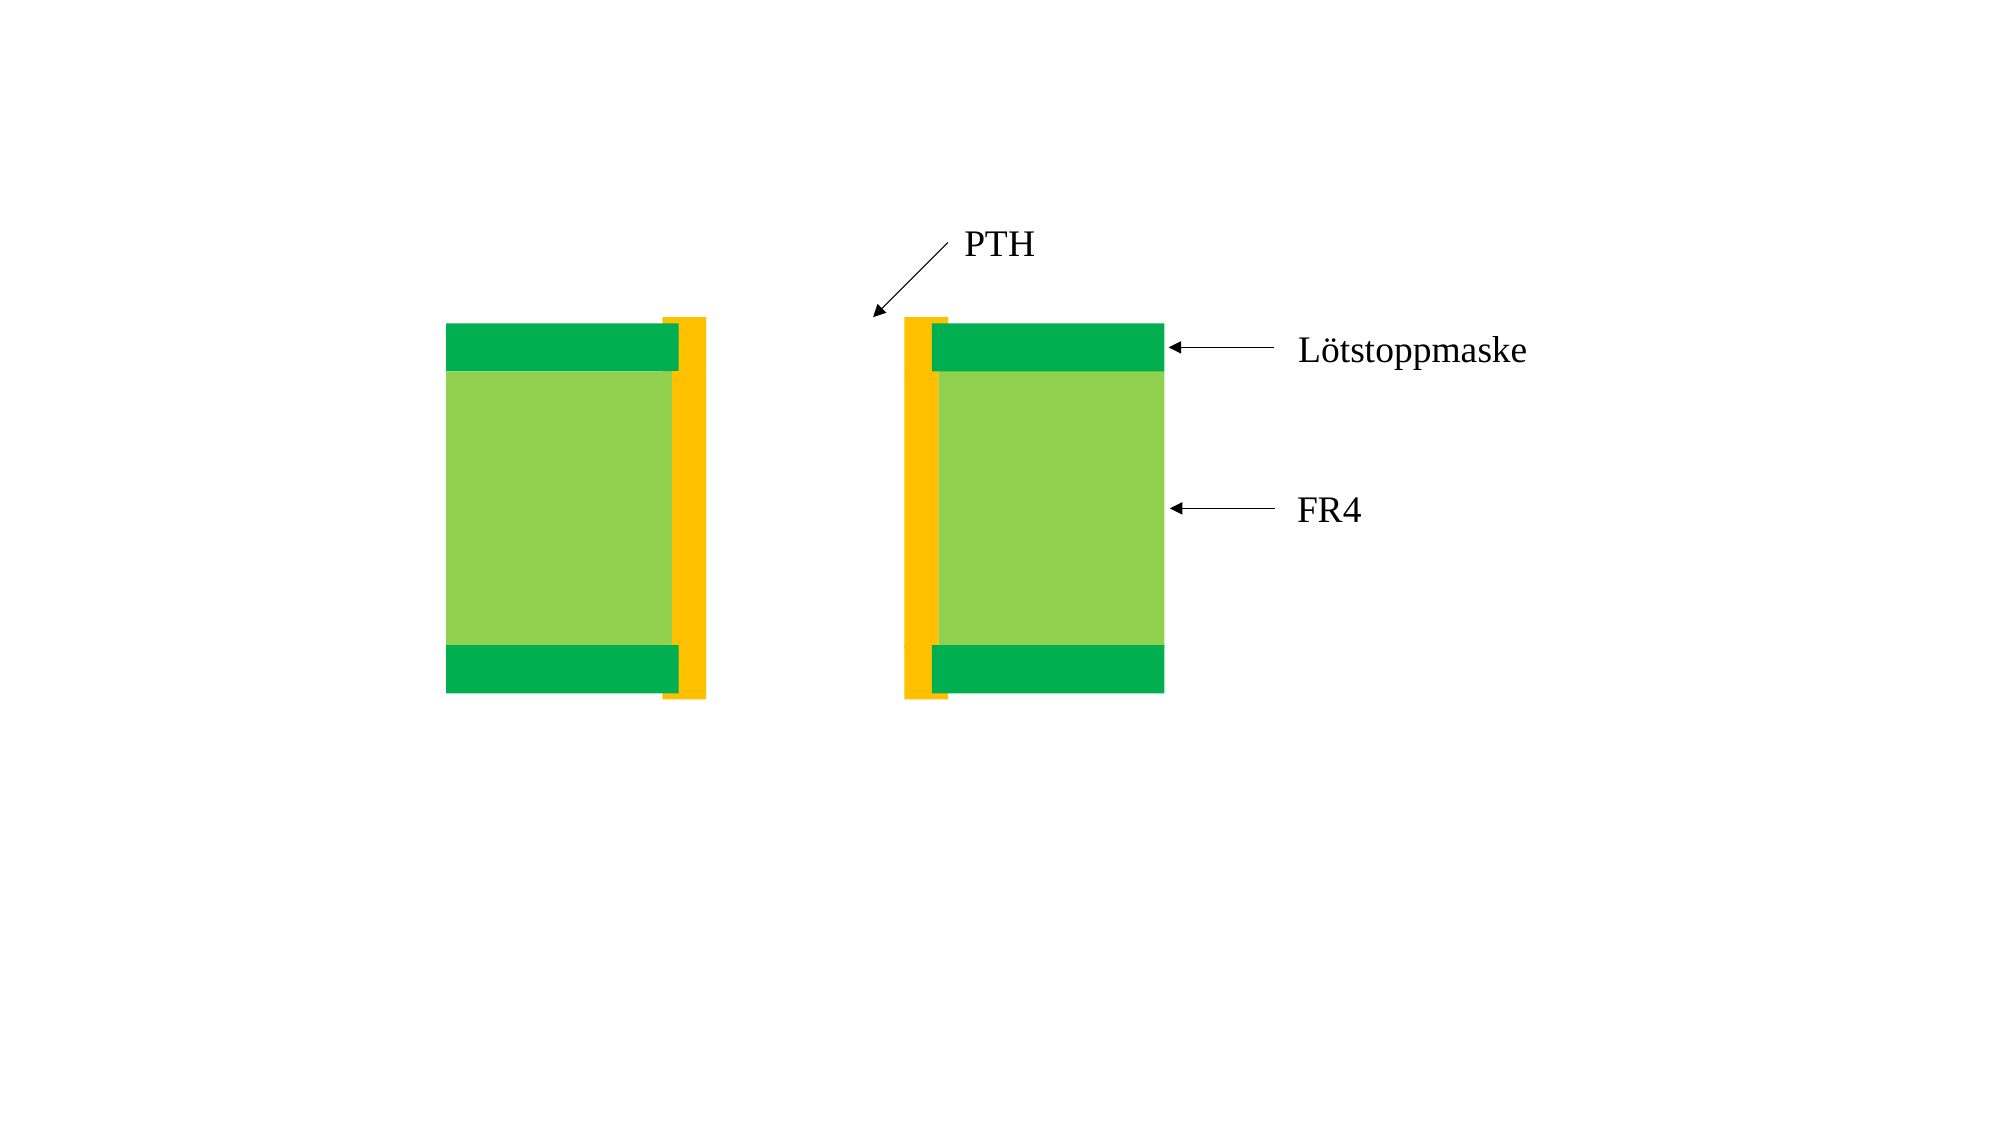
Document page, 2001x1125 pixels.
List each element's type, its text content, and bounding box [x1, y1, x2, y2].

text_box [903, 316, 949, 370]
text_box [661, 316, 707, 370]
text_box [445, 322, 680, 372]
text_box FR4 [1282, 478, 1377, 538]
text_box Lötstoppmaske [1283, 317, 1543, 377]
text_box [445, 372, 671, 644]
text_box [938, 372, 1165, 644]
text_box [661, 646, 707, 700]
text_box [671, 370, 707, 646]
text_box PTH [949, 211, 1051, 271]
text_box [931, 322, 1165, 372]
text_box [931, 644, 1165, 694]
text_box [903, 370, 938, 649]
text_box [903, 649, 949, 700]
text_box [445, 644, 680, 694]
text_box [873, 242, 948, 318]
